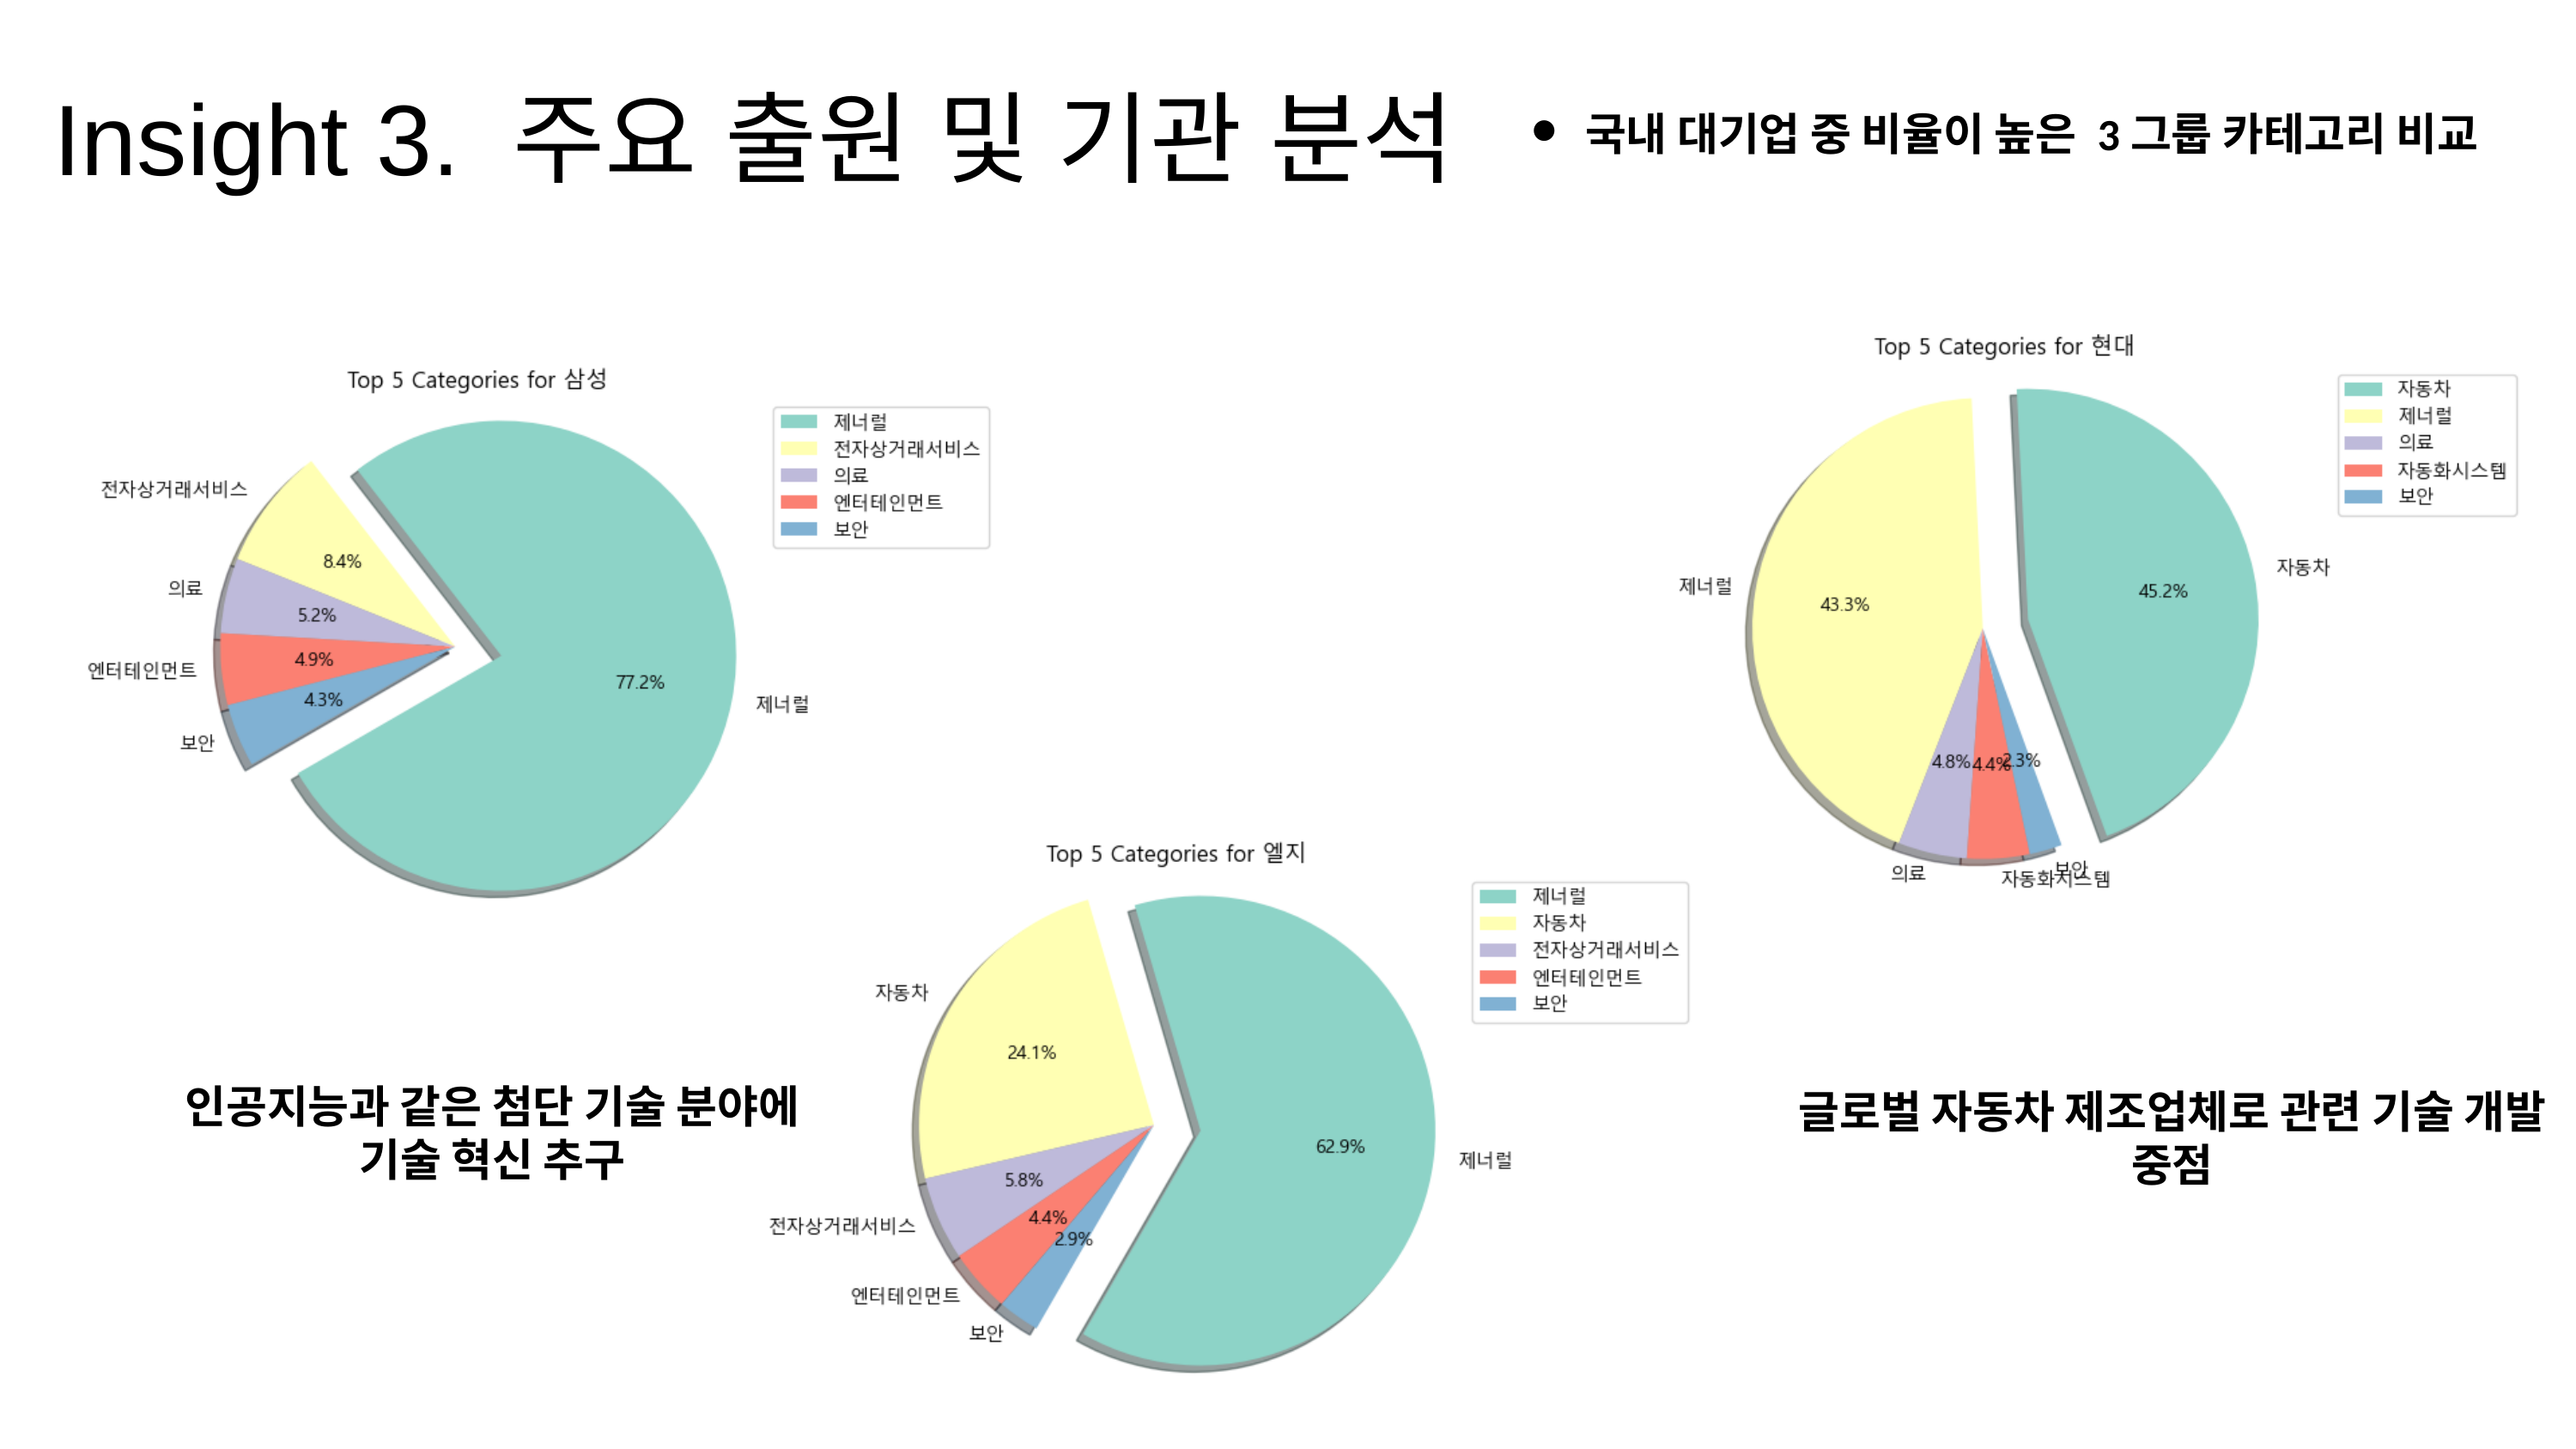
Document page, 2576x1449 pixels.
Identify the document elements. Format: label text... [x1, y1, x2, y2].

text_box Insight 3. 주요 출원 및 기관 분석 [53, 81, 1933, 200]
text_box 글로벌 자동차 제조업체로 관련 기술 개발 중점 [1783, 1070, 2562, 1205]
text_box 인공지능과 같은 첨단 기술 분야에 기술 혁신 추구 [0, 1065, 761, 1199]
picture [82, 320, 2538, 1404]
text_box 국내 대기업 중 비율이 높은 3그룹 카테고리 비교 [1508, 93, 2576, 168]
